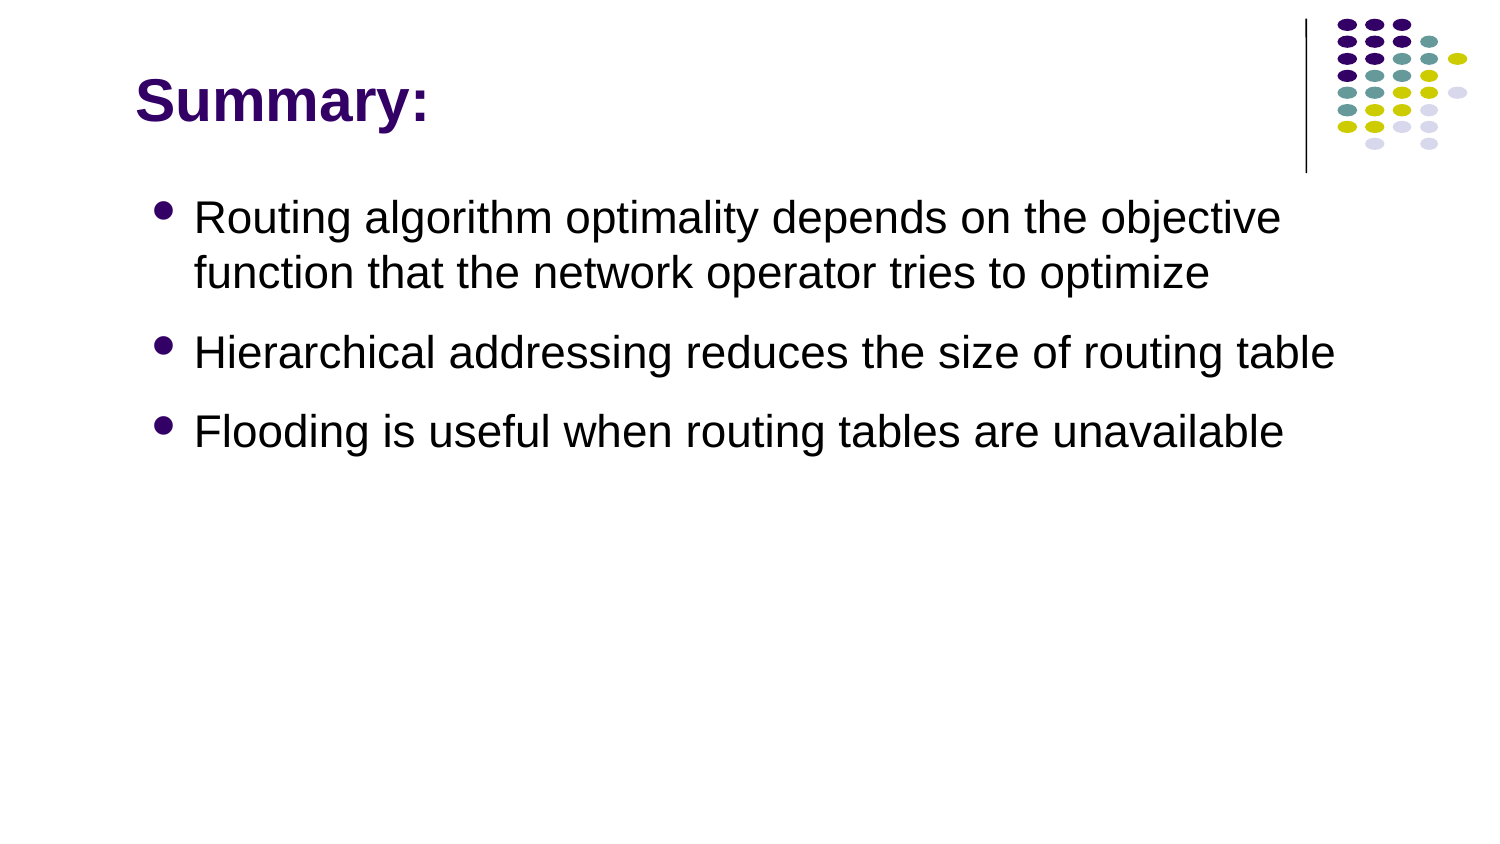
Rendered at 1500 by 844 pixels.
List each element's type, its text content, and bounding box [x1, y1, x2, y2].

list Routing algorithm optimality depends on the objective function that the network operator tries to optimize Hierarchical addressing reduces the size of routing table Flooding is useful when routing tables are unavailable [136, 179, 1383, 489]
title Summary: [120, 15, 1313, 141]
